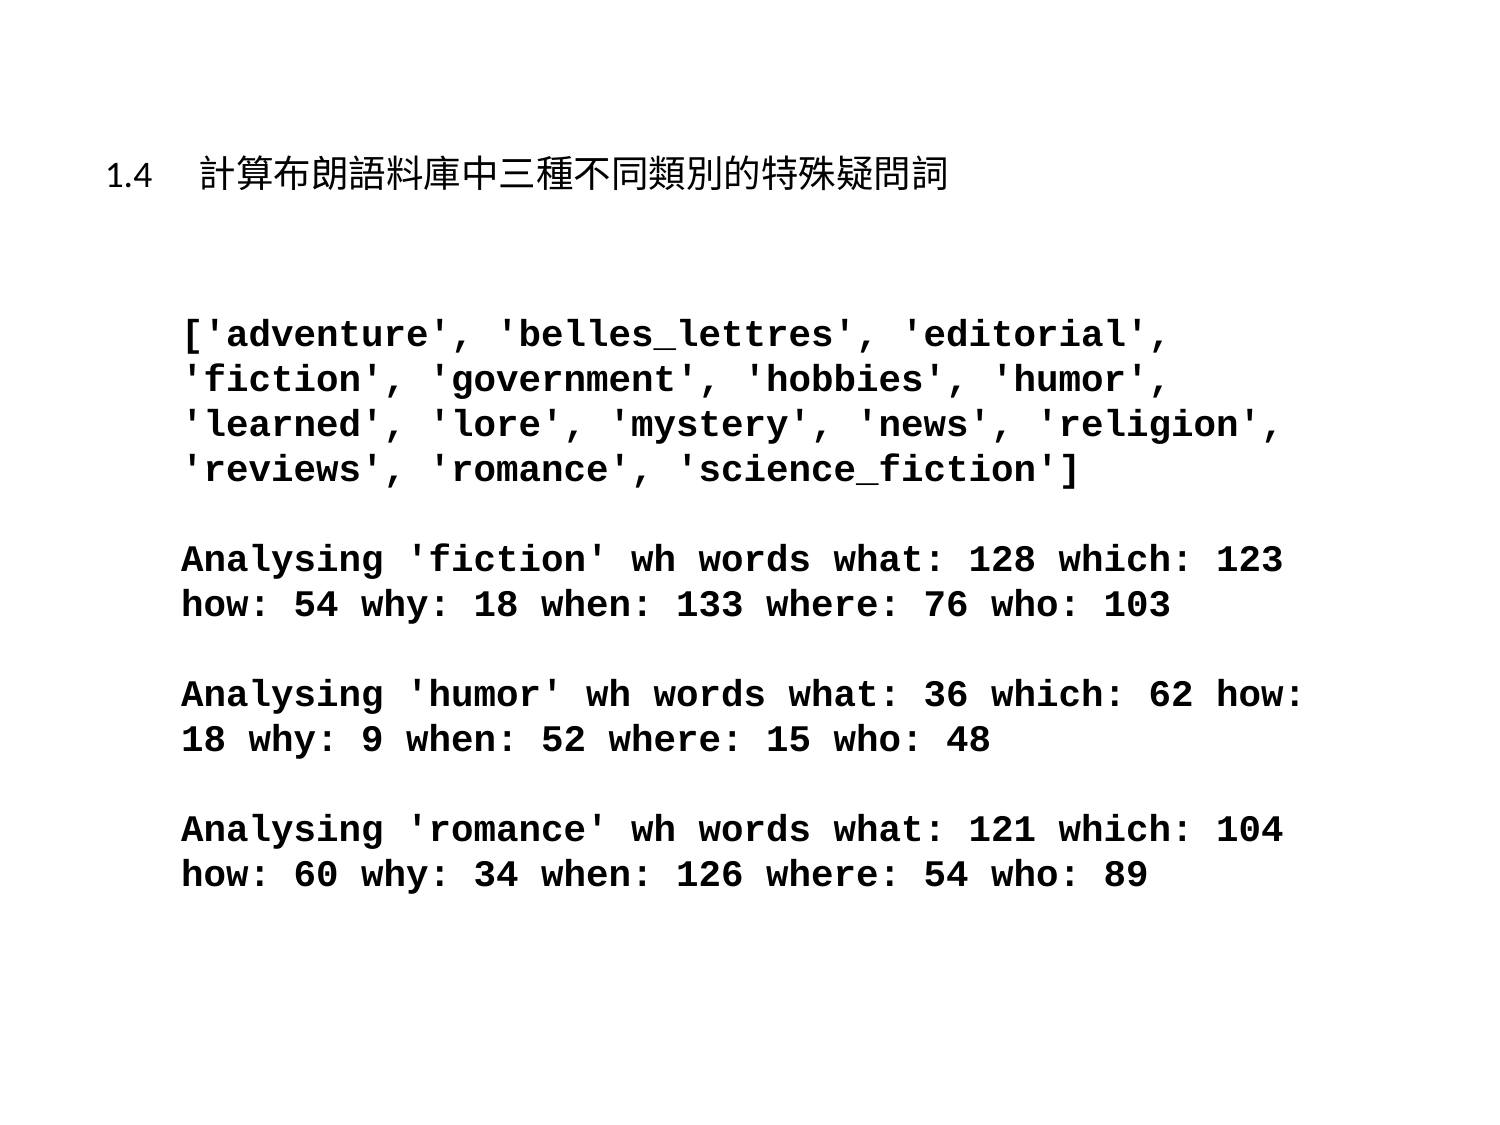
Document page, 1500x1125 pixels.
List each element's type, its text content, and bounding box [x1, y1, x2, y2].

text_box ['adventure', 'belles_lettres', 'editorial', 'fiction', 'government', 'hobbies', 'humor', 'learned', 'lore', 'mystery', 'news', 'religion', 'reviews', 'romance', 'science_fiction'] Analysing 'fiction' wh words what: 128 which: 123 how: 54 why: 18 when: 133 where: 76 who: 103 Analysing 'humor' wh words what: 36 which: 62 how: 18 why: 9 when: 52 where: 15 who: 48 Analysing 'romance' wh words what: 121 which: 104 how: 60 why: 34 when: 126 where: 54 who: 89 [166, 301, 1361, 902]
text_box 1.4 計算布朗語料庫中三種不同類別的特殊疑問詞 [89, 142, 1240, 203]
